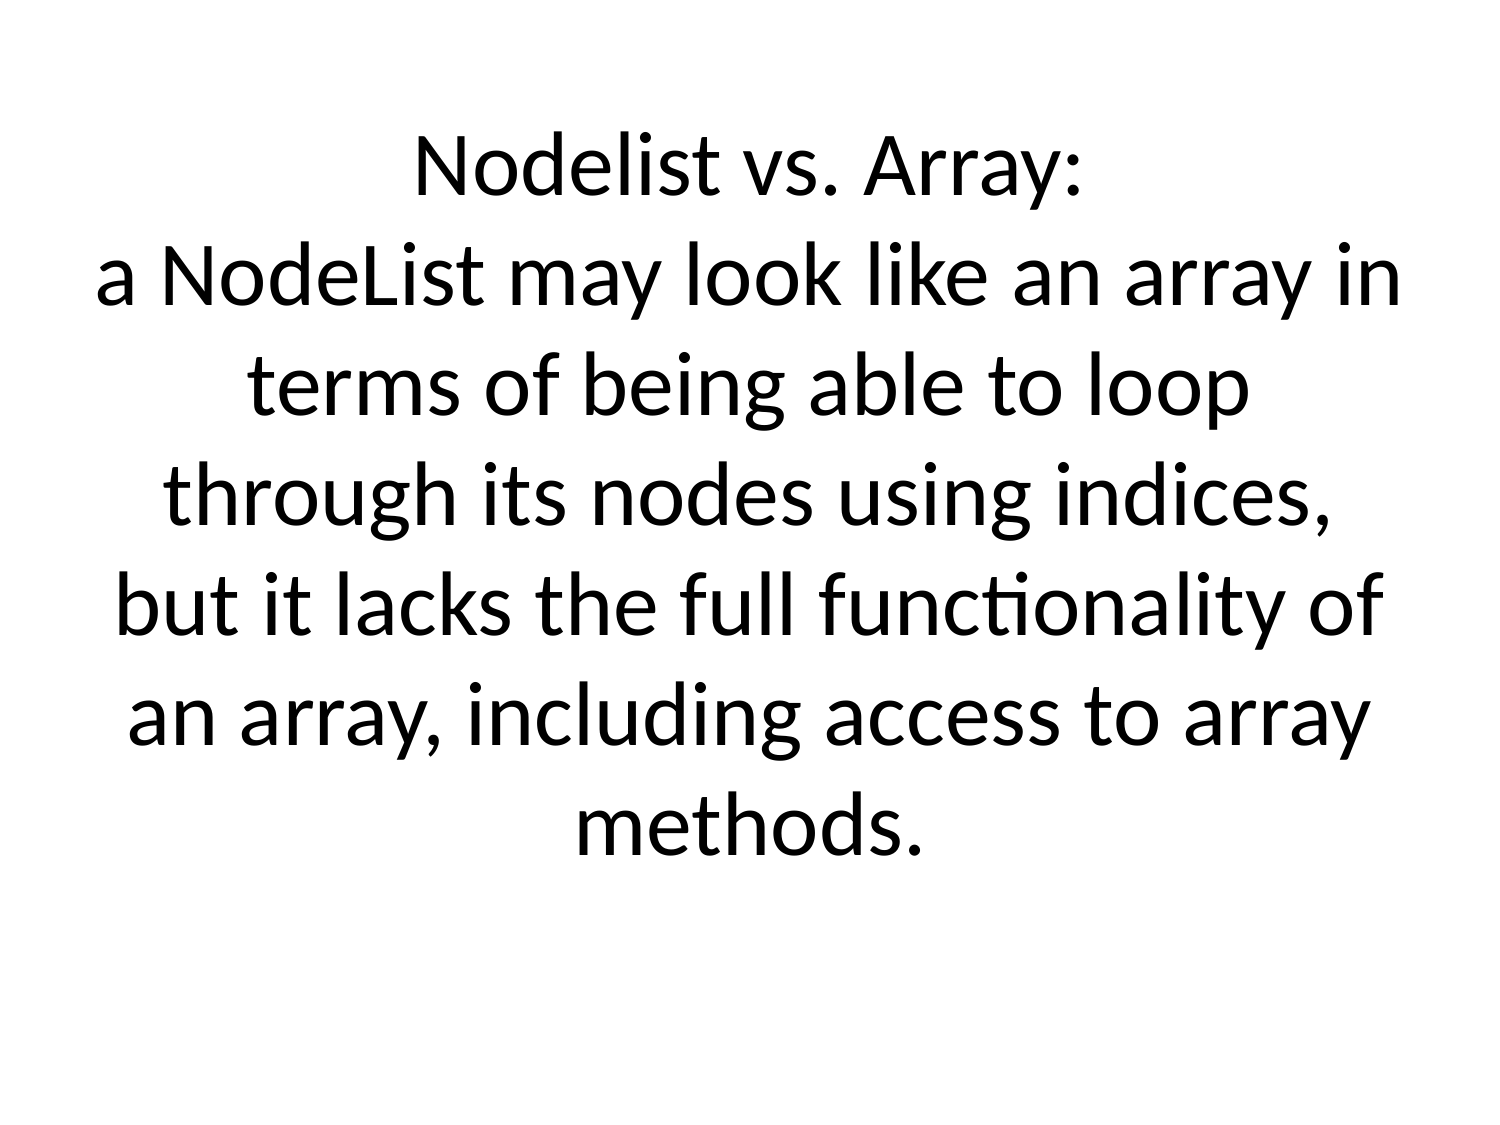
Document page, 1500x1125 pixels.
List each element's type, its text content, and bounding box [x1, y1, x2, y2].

title Nodelist vs. Array: a NodeList may look like an array in terms of being able to loop through its nodes using indices, but it lacks the full functionality of an array, including access to array methods. [75, 50, 1425, 1038]
